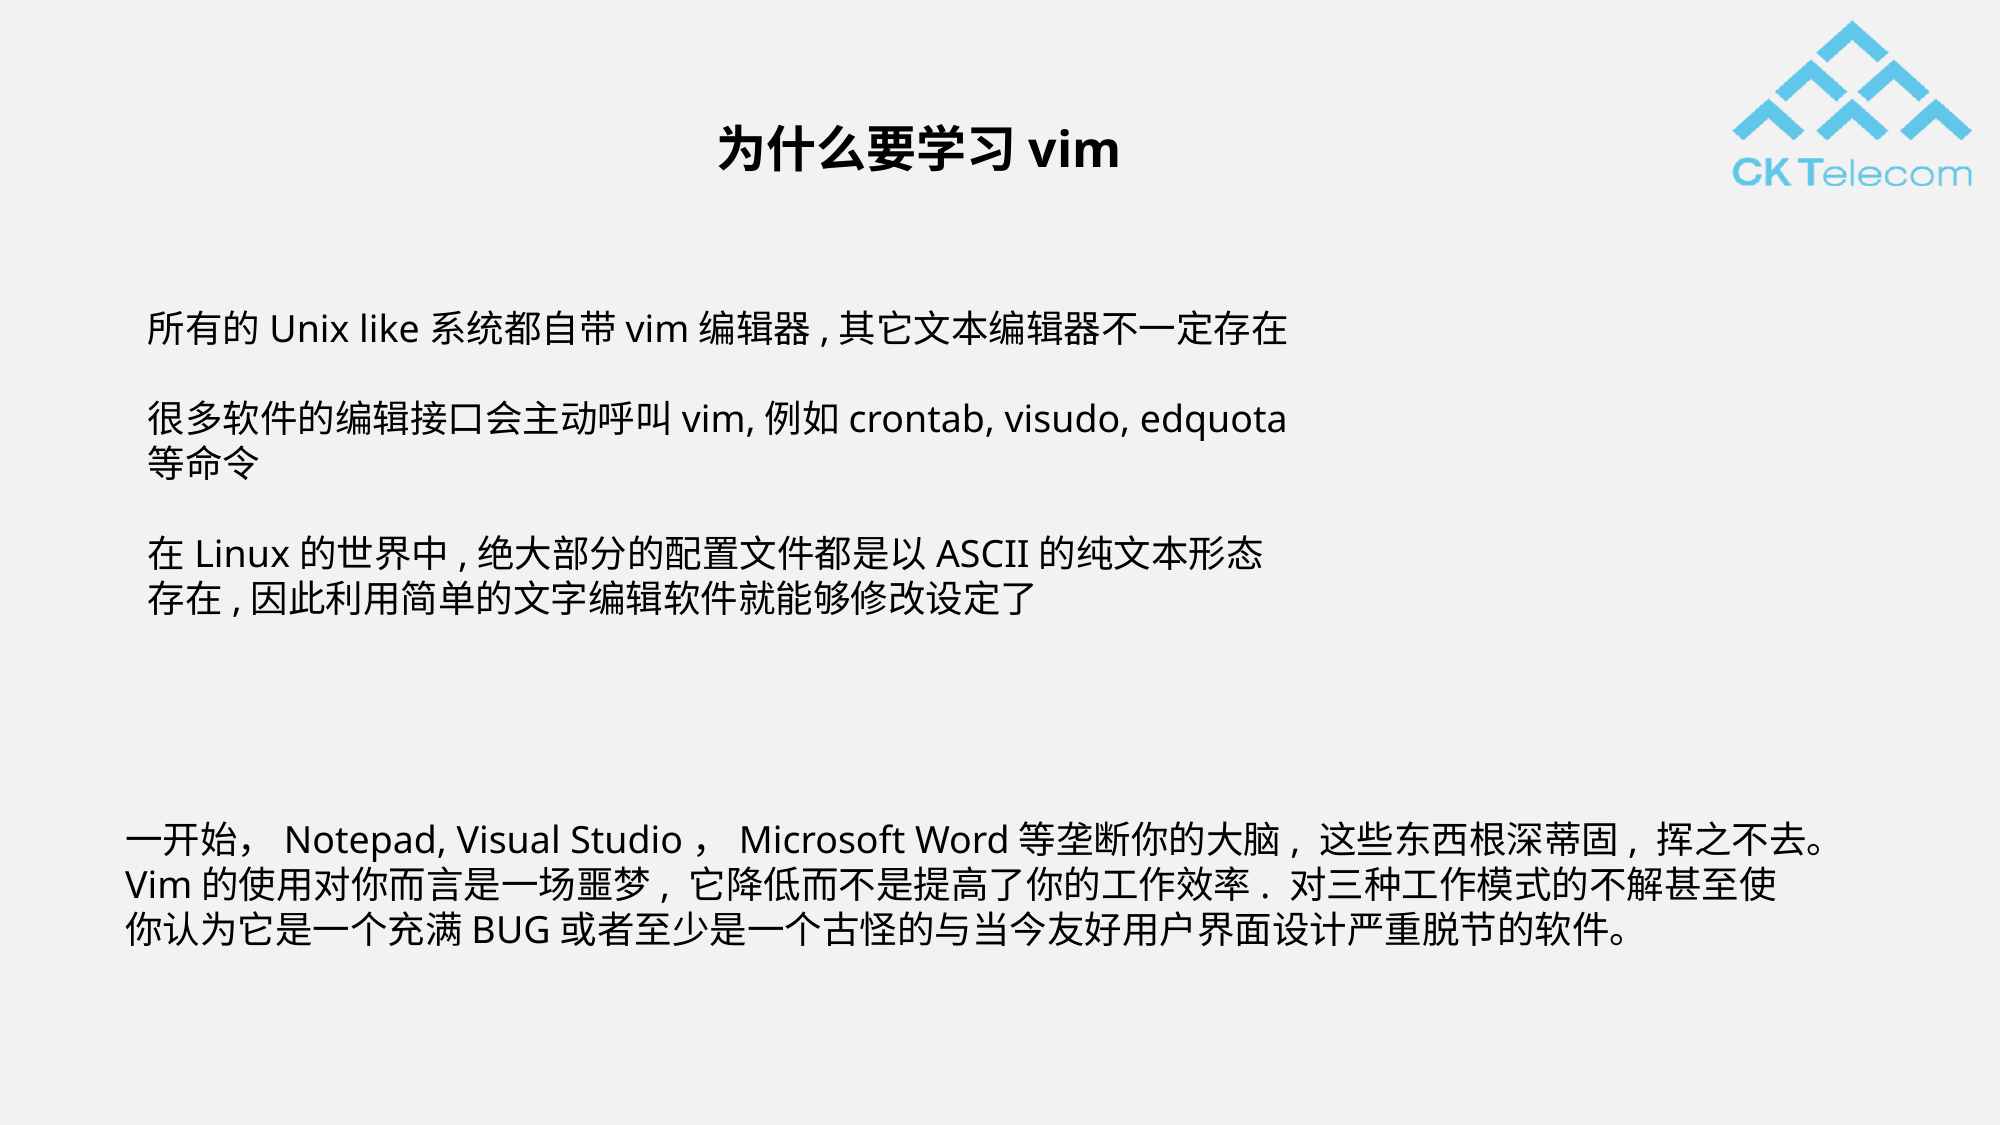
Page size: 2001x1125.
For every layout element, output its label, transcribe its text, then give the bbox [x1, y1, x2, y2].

text_box 为什么要学习vim [702, 110, 1429, 186]
text_box 一开始，Notepad, Visual Studio，Microsoft Word等垄断你的大脑, 这些东西根深蒂固, 挥之不去。Vim的使用对你而言是一场噩梦, 它降低而不是提高了你的工作效率. 对三种工作模式的不解甚至使你认为它是一个充满BUG或者至少是一个古怪的与当今友好用户界面设计严重脱节的软件。 [110, 808, 1829, 958]
picture [1732, 20, 1972, 187]
text_box 所有的Unix like系统都自带vim编辑器,其它文本编辑器不一定存在 很多软件的编辑接口会主动呼叫vim,例如crontab, visudo, edquota 等命令 在Linux的世界中,绝大部分的配置文件都是以ASCII的纯文本形态存在,因此利用简单的文字编辑软件就能够修改设定了 [133, 297, 1310, 763]
